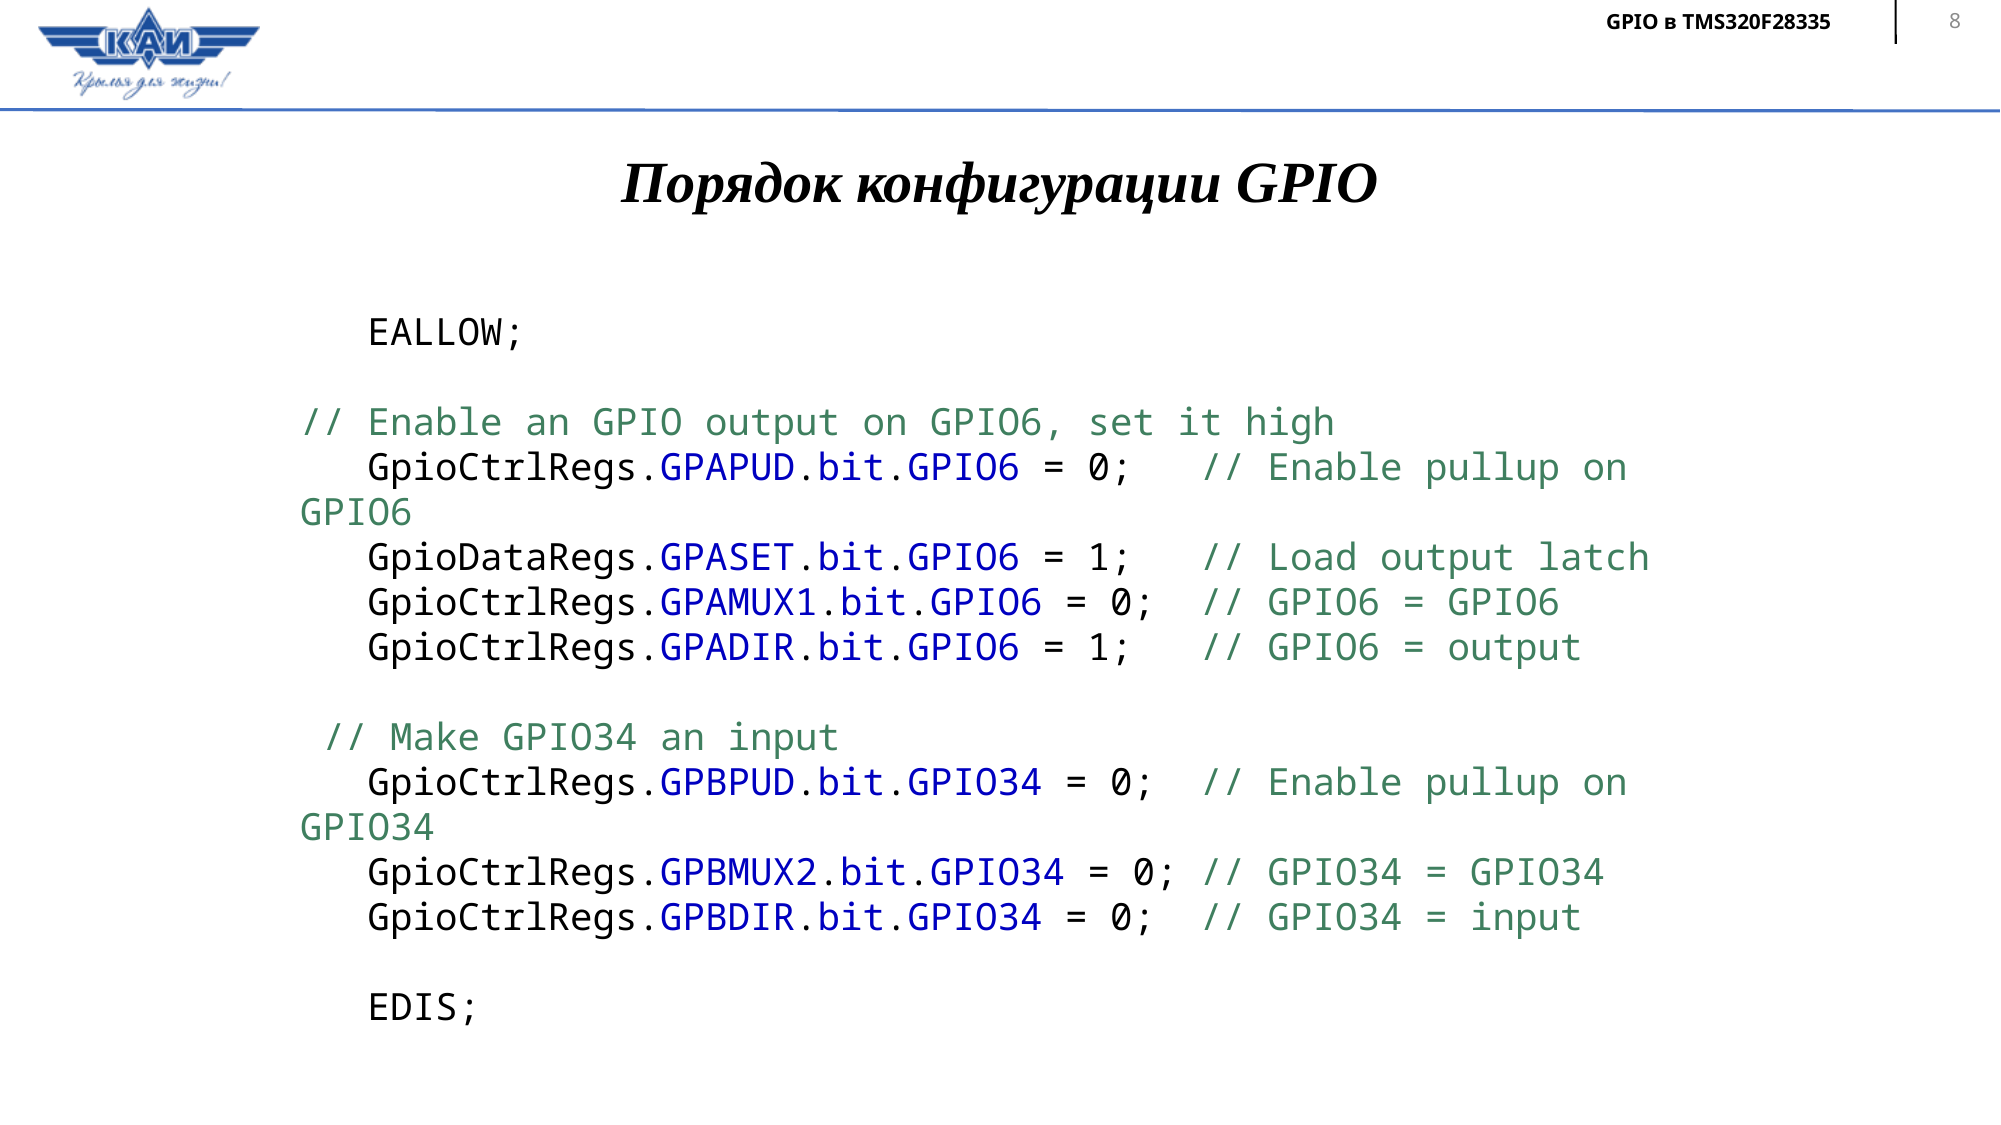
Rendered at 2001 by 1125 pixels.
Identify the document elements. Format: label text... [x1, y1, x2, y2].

text_box EALLOW; // Enable an GPIO output on GPIO6, set it high GpioCtrlRegs.GPAPUD.bit.GPIO6 = 0; // Enable pullup on GPIO6 GpioDataRegs.GPASET.bit.GPIO6 = 1; // Load output latch GpioCtrlRegs.GPAMUX1.bit.GPIO6 = 0; // GPIO6 = GPIO6 GpioCtrlRegs.GPADIR.bit.GPIO6 = 1; // GPIO6 = output // Make GPIO34 an input GpioCtrlRegs.GPBPUD.bit.GPIO34 = 0; // Enable pullup on GPIO34 GpioCtrlRegs.GPBMUX2.bit.GPIO34 = 0; // GPIO34 = GPIO34 GpioCtrlRegs.GPBDIR.bit.GPIO34 = 0; // GPIO34 = input EDIS; [285, 300, 1715, 1036]
slide_number 8 [1895, 0, 1976, 45]
text_box Порядок конфигурации GPIO [0, 110, 2000, 257]
picture [38, 4, 260, 103]
